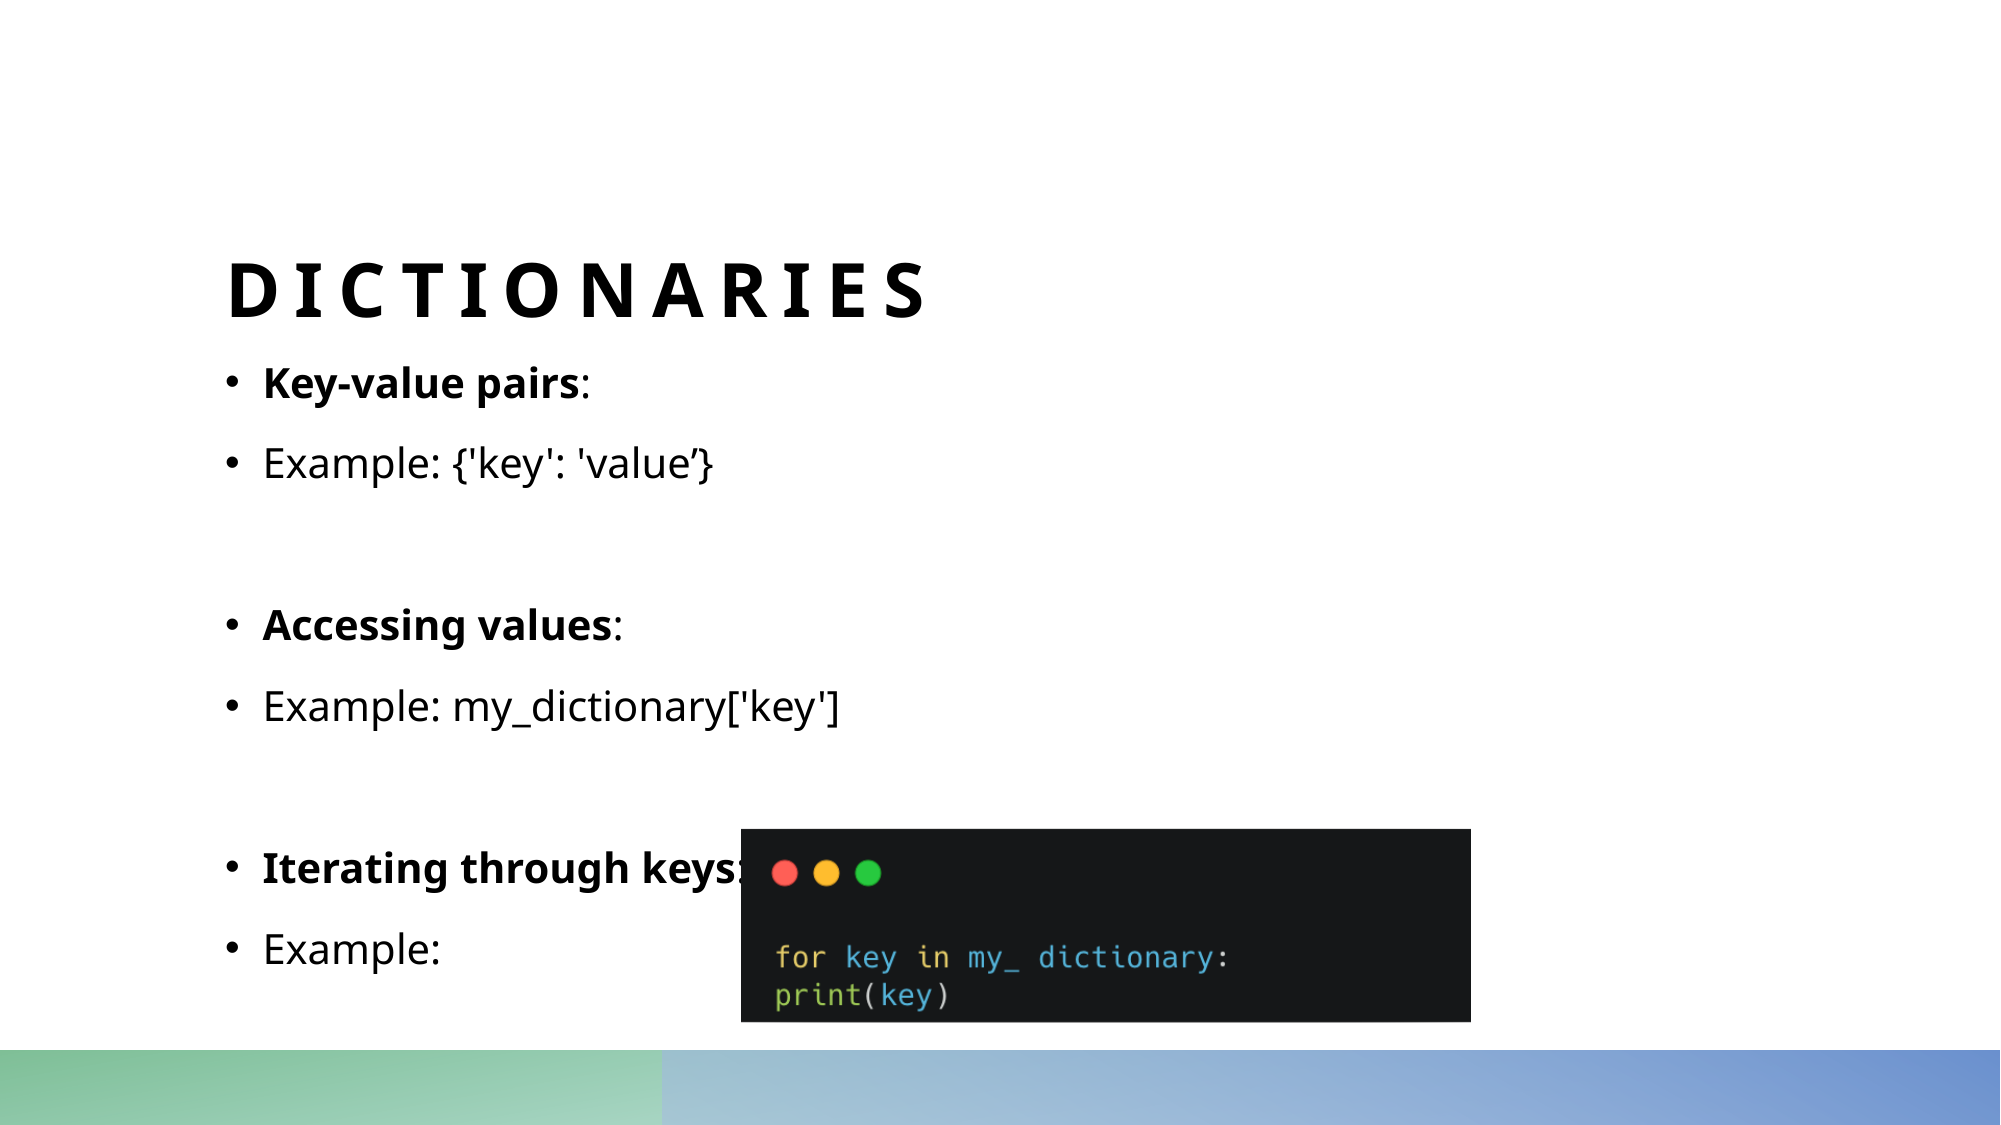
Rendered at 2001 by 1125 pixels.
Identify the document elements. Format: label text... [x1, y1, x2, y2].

picture [741, 828, 1471, 1023]
list Key-value pairs: Example: {'key': 'value’} Accessing values: Example: my_dictionary['key'] Iterating through keys: Example: [225, 346, 1905, 1023]
title Dictionaries [225, 130, 1905, 333]
